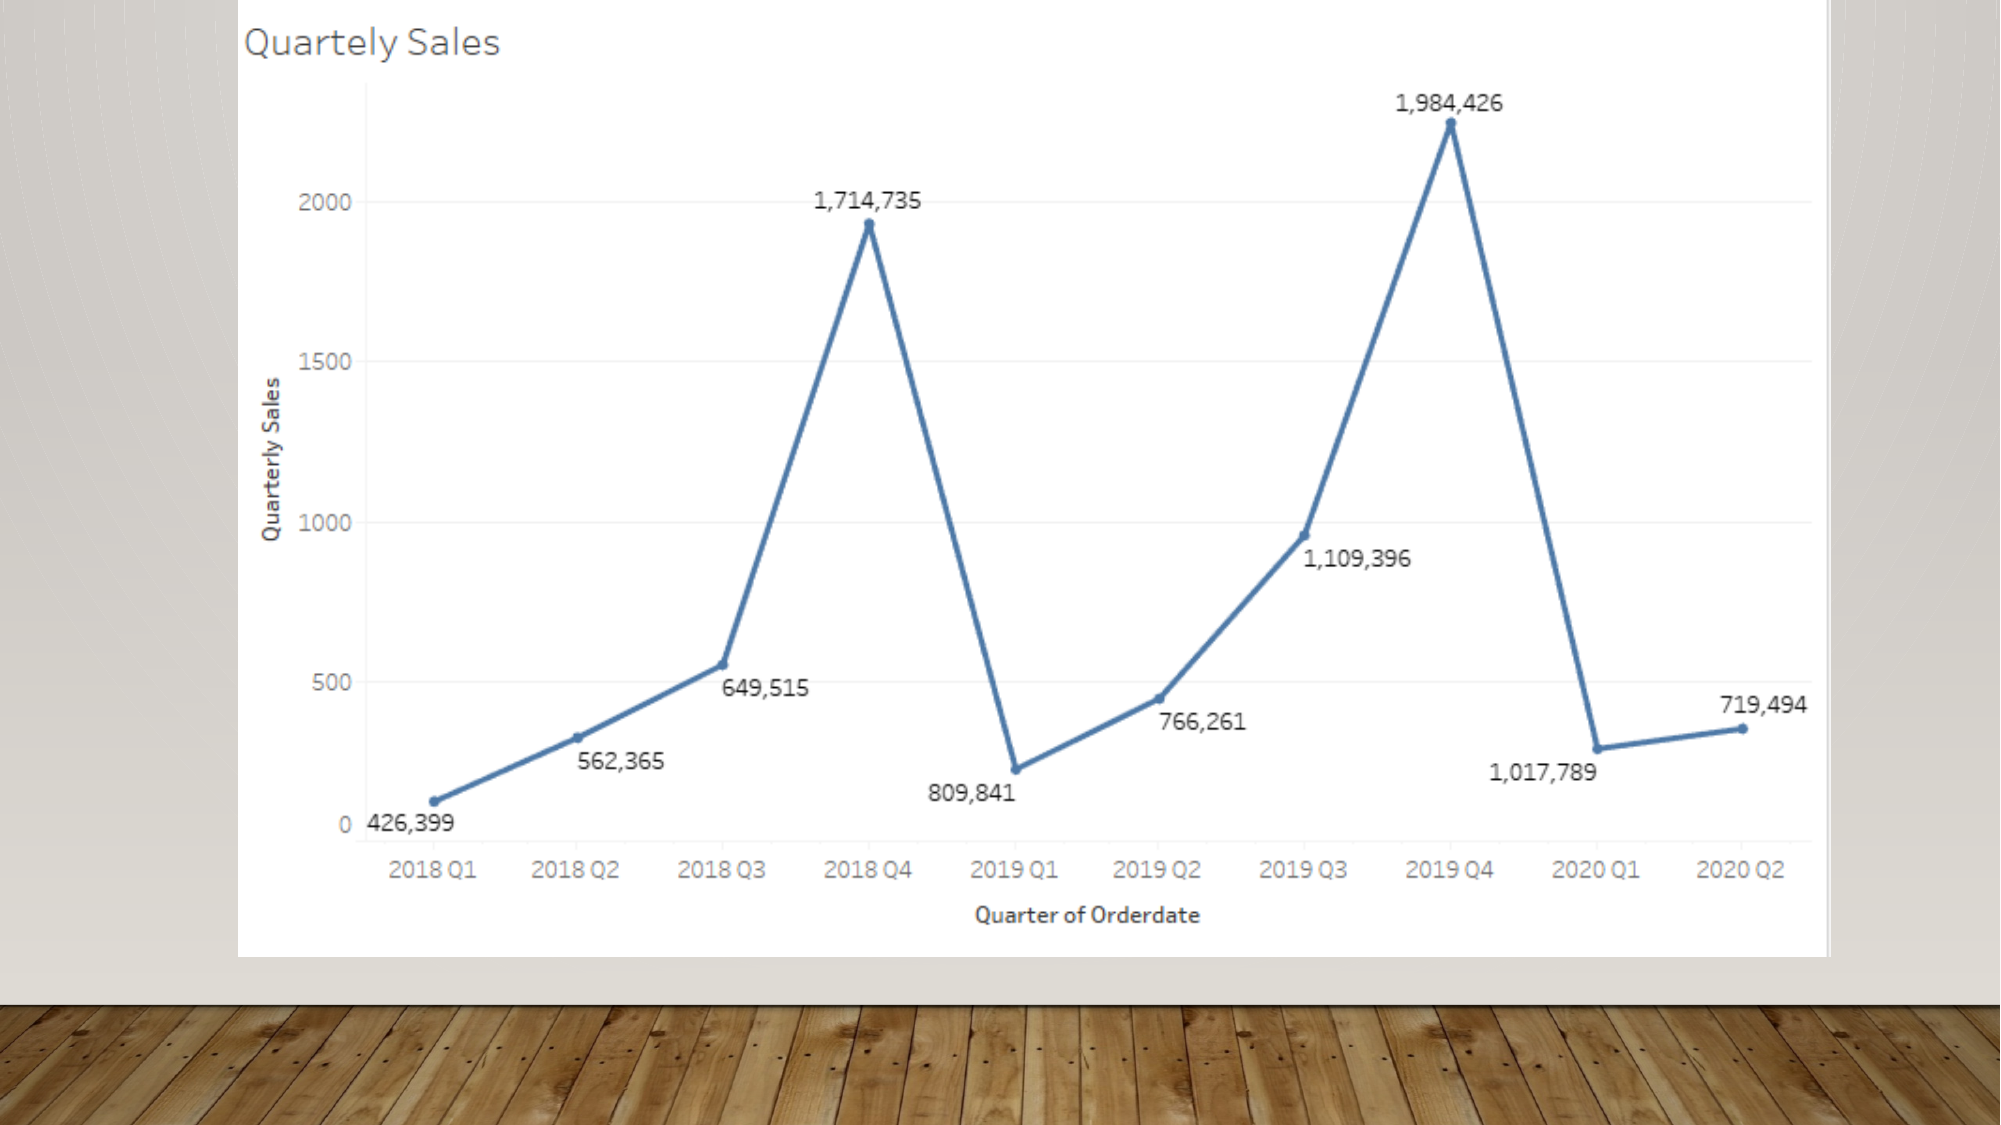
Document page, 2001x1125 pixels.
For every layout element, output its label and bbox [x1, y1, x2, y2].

list [237, 0, 1831, 957]
picture [0, 1005, 2000, 1125]
